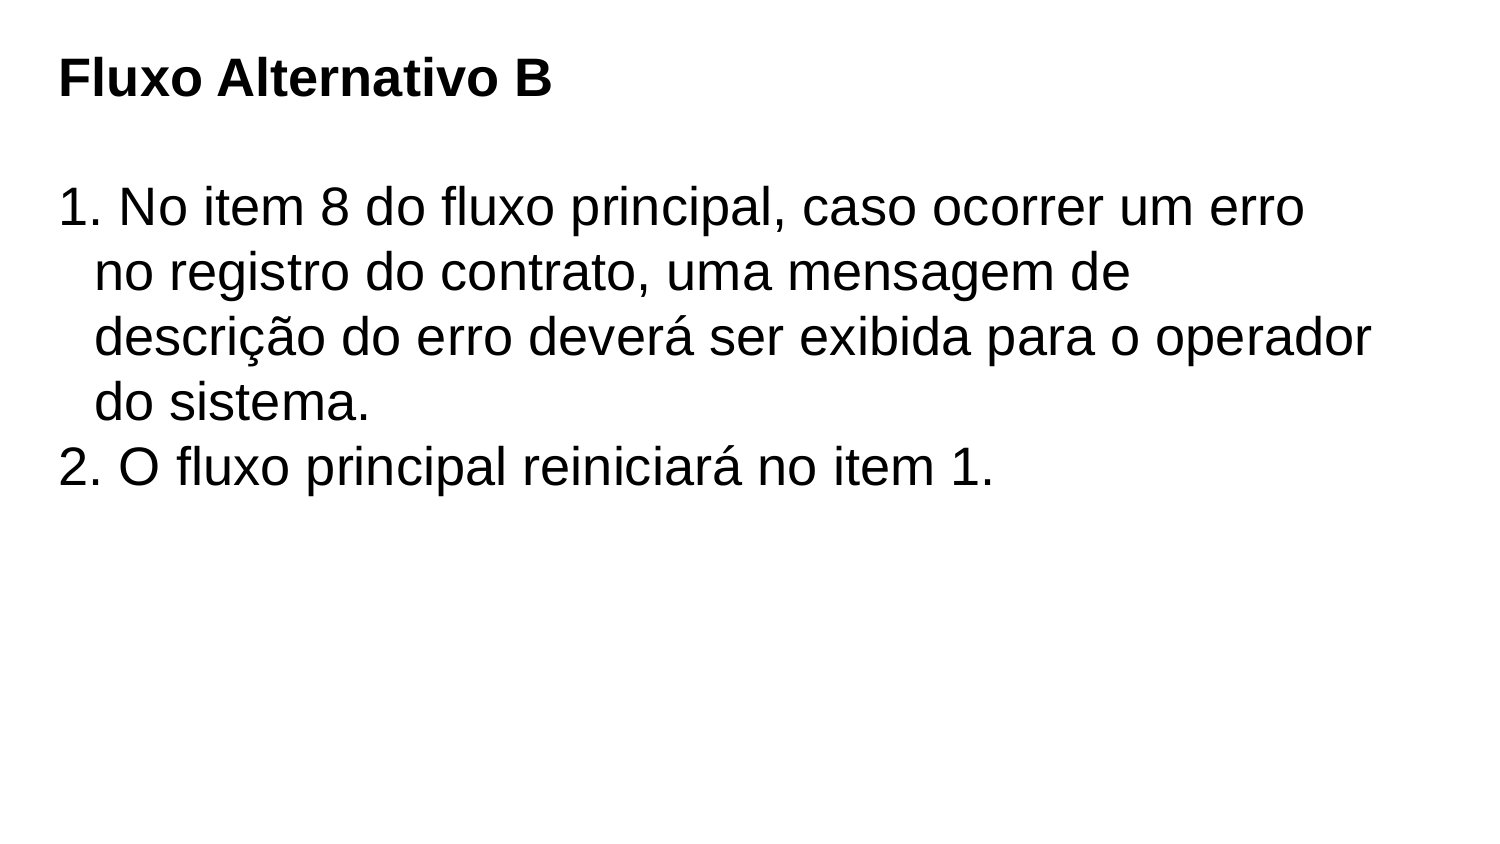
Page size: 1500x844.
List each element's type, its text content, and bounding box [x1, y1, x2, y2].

text_box Fluxo Alternativo B No item 8 do fluxo principal, caso ocorrer um erro no registro do contrato, uma mensagem de descrição do erro deverá ser exibida para o operador do sistema. O fluxo principal reiniciará no item 1. [43, 26, 1394, 638]
